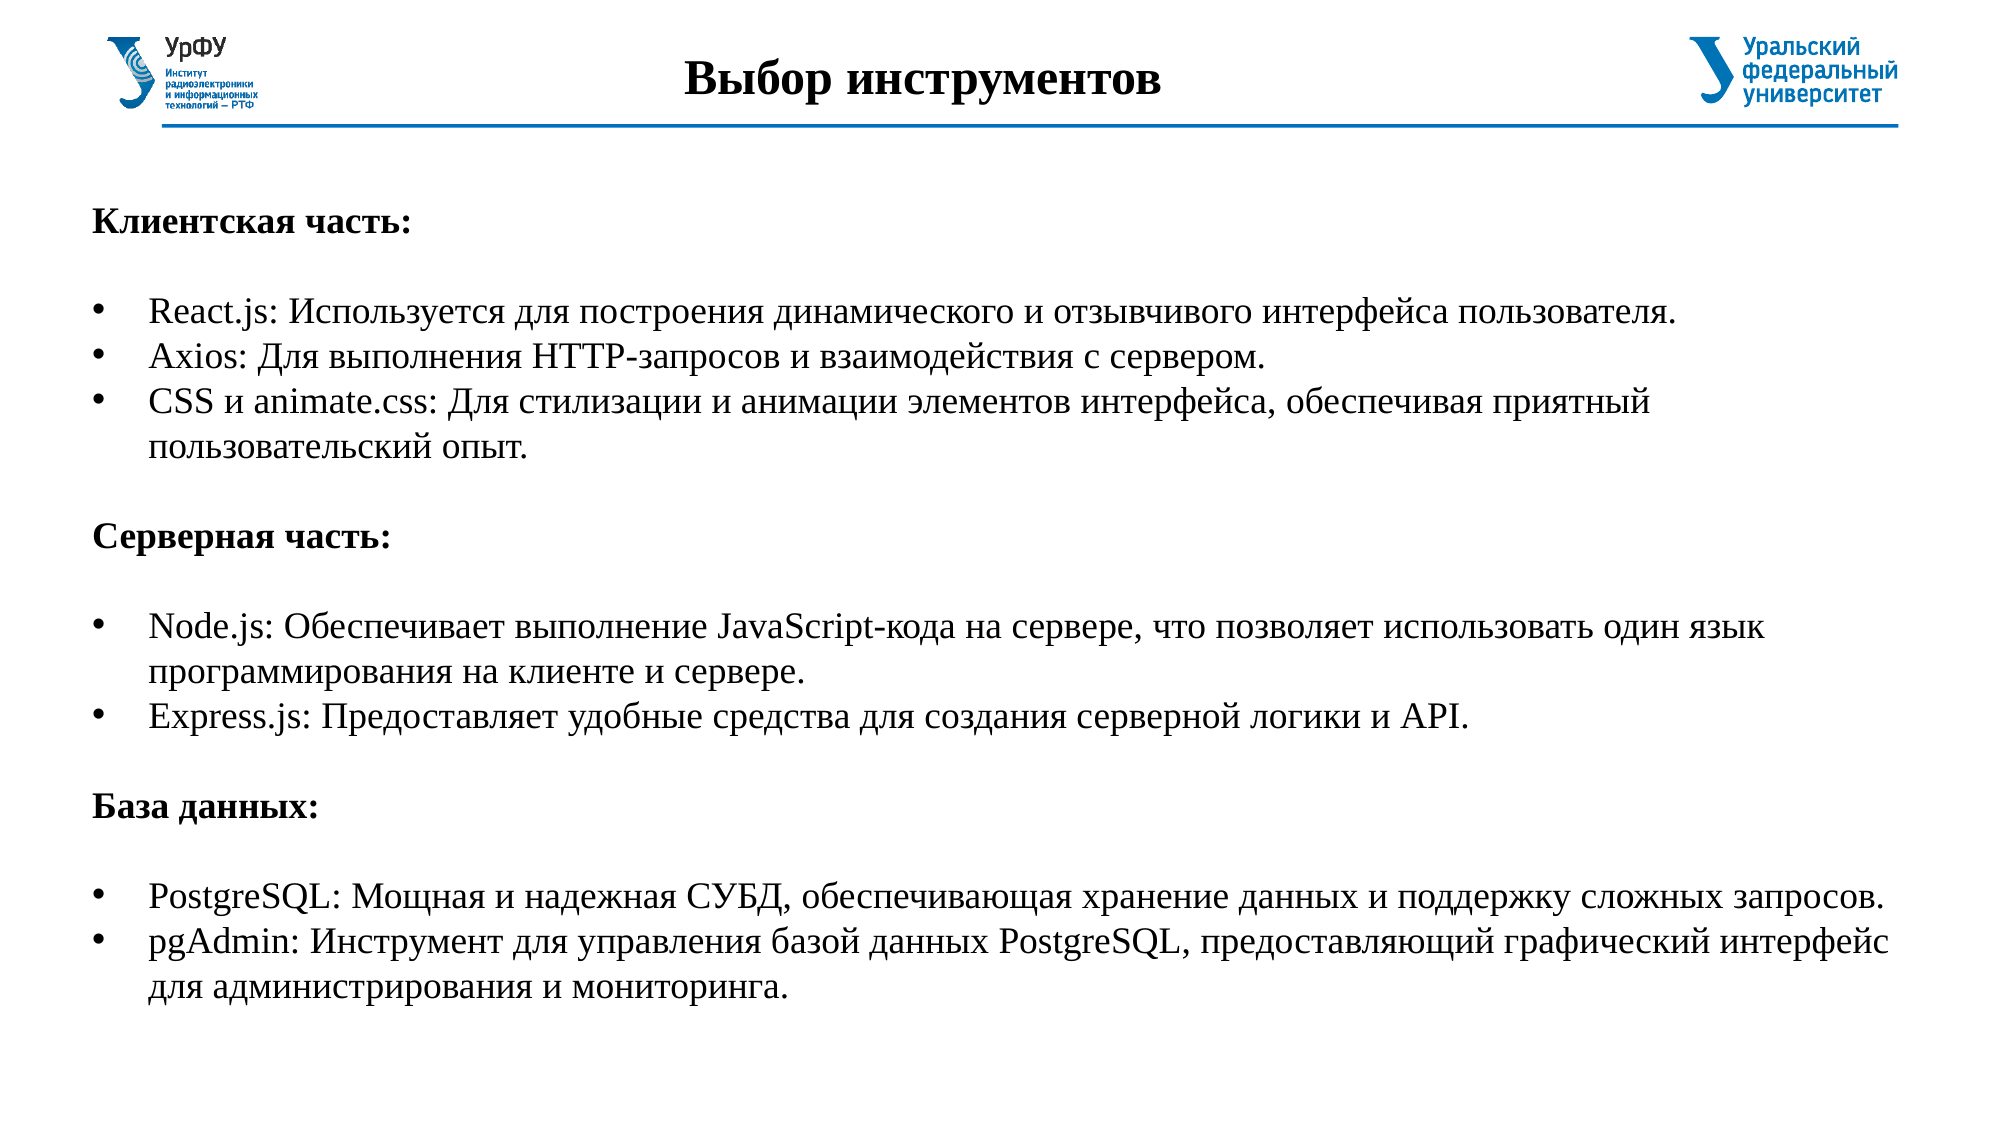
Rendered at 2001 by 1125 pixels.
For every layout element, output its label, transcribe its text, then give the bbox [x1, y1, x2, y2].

text_box Клиентская часть: React.js: Используется для построения динамического и отзывчивого интерфейса пользователя. Axios: Для выполнения HTTP-запросов и взаимодействия с сервером. CSS и animate.css: Для стилизации и анимации элементов интерфейса, обеспечивая приятный пользовательский опыт. Серверная часть: Node.js: Обеспечивает выполнение JavaScript-кода на сервере, что позволяет использовать один язык программирования на клиенте и сервере. Express.js: Предоставляет удобные средства для создания серверной логики и API. База данных: PostgreSQL: Мощная и надежная СУБД, обеспечивающая хранение данных и поддержку сложных запросов. pgAdmin: Инструмент для управления базой данных PostgreSQL, предоставляющий графический интерфейс для администрирования и мониторинга. [77, 188, 1923, 1014]
text_box Выбор инструментов [473, 37, 1374, 113]
text_box [161, 123, 1899, 129]
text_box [1687, 35, 1899, 109]
picture [107, 37, 258, 109]
